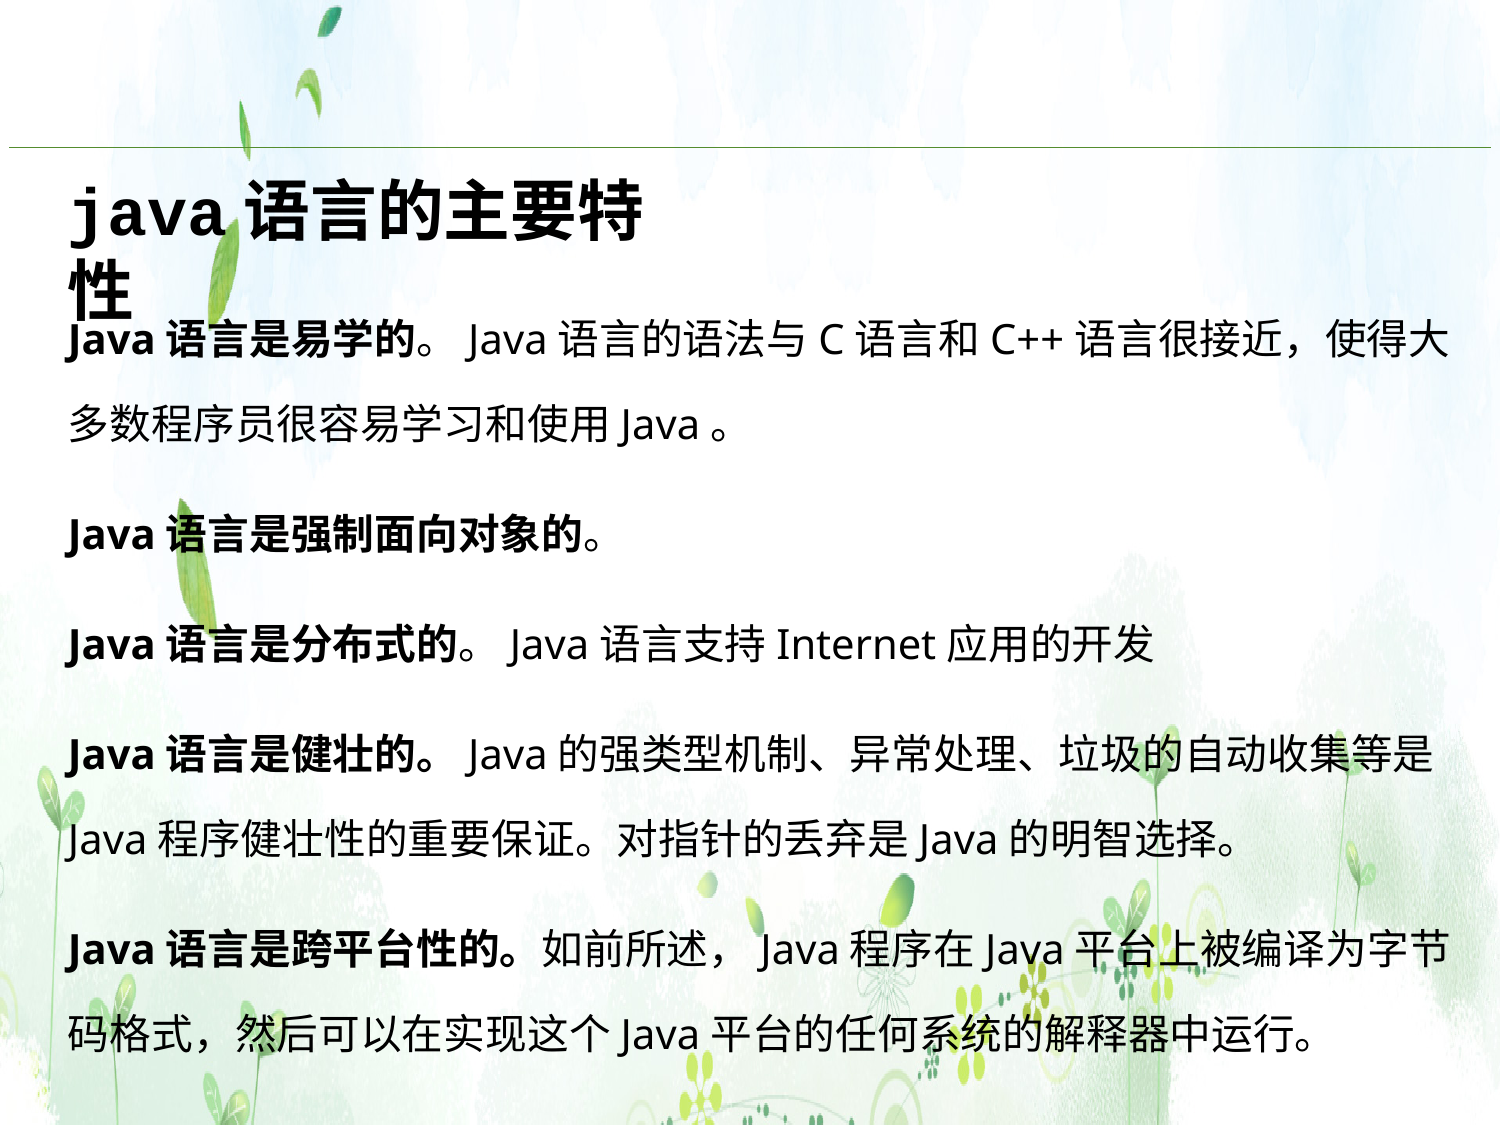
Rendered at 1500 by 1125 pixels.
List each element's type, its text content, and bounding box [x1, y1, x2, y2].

text_box java语言的主要特性 [53, 161, 715, 270]
text_box Java语言是易学的。Java语言的语法与C语言和C++语言很接近，使得大多数程序员很容易学习和使用Java。 Java语言是强制面向对象的。 Java语言是分布式的。Java语言支持Internet应用的开发 Java语言是健壮的。Java的强类型机制、异常处理、垃圾的自动收集等是Java程序健壮性的重要保证。对指针的丢弃是Java的明智选择。 Java语言是跨平台性的。如前所述，Java程序在Java平台上被编译为字节码格式，然后可以在实现这个Java平台的任何系统的解释器中运行。 [53, 270, 1483, 1121]
picture [0, 0, 1500, 1125]
